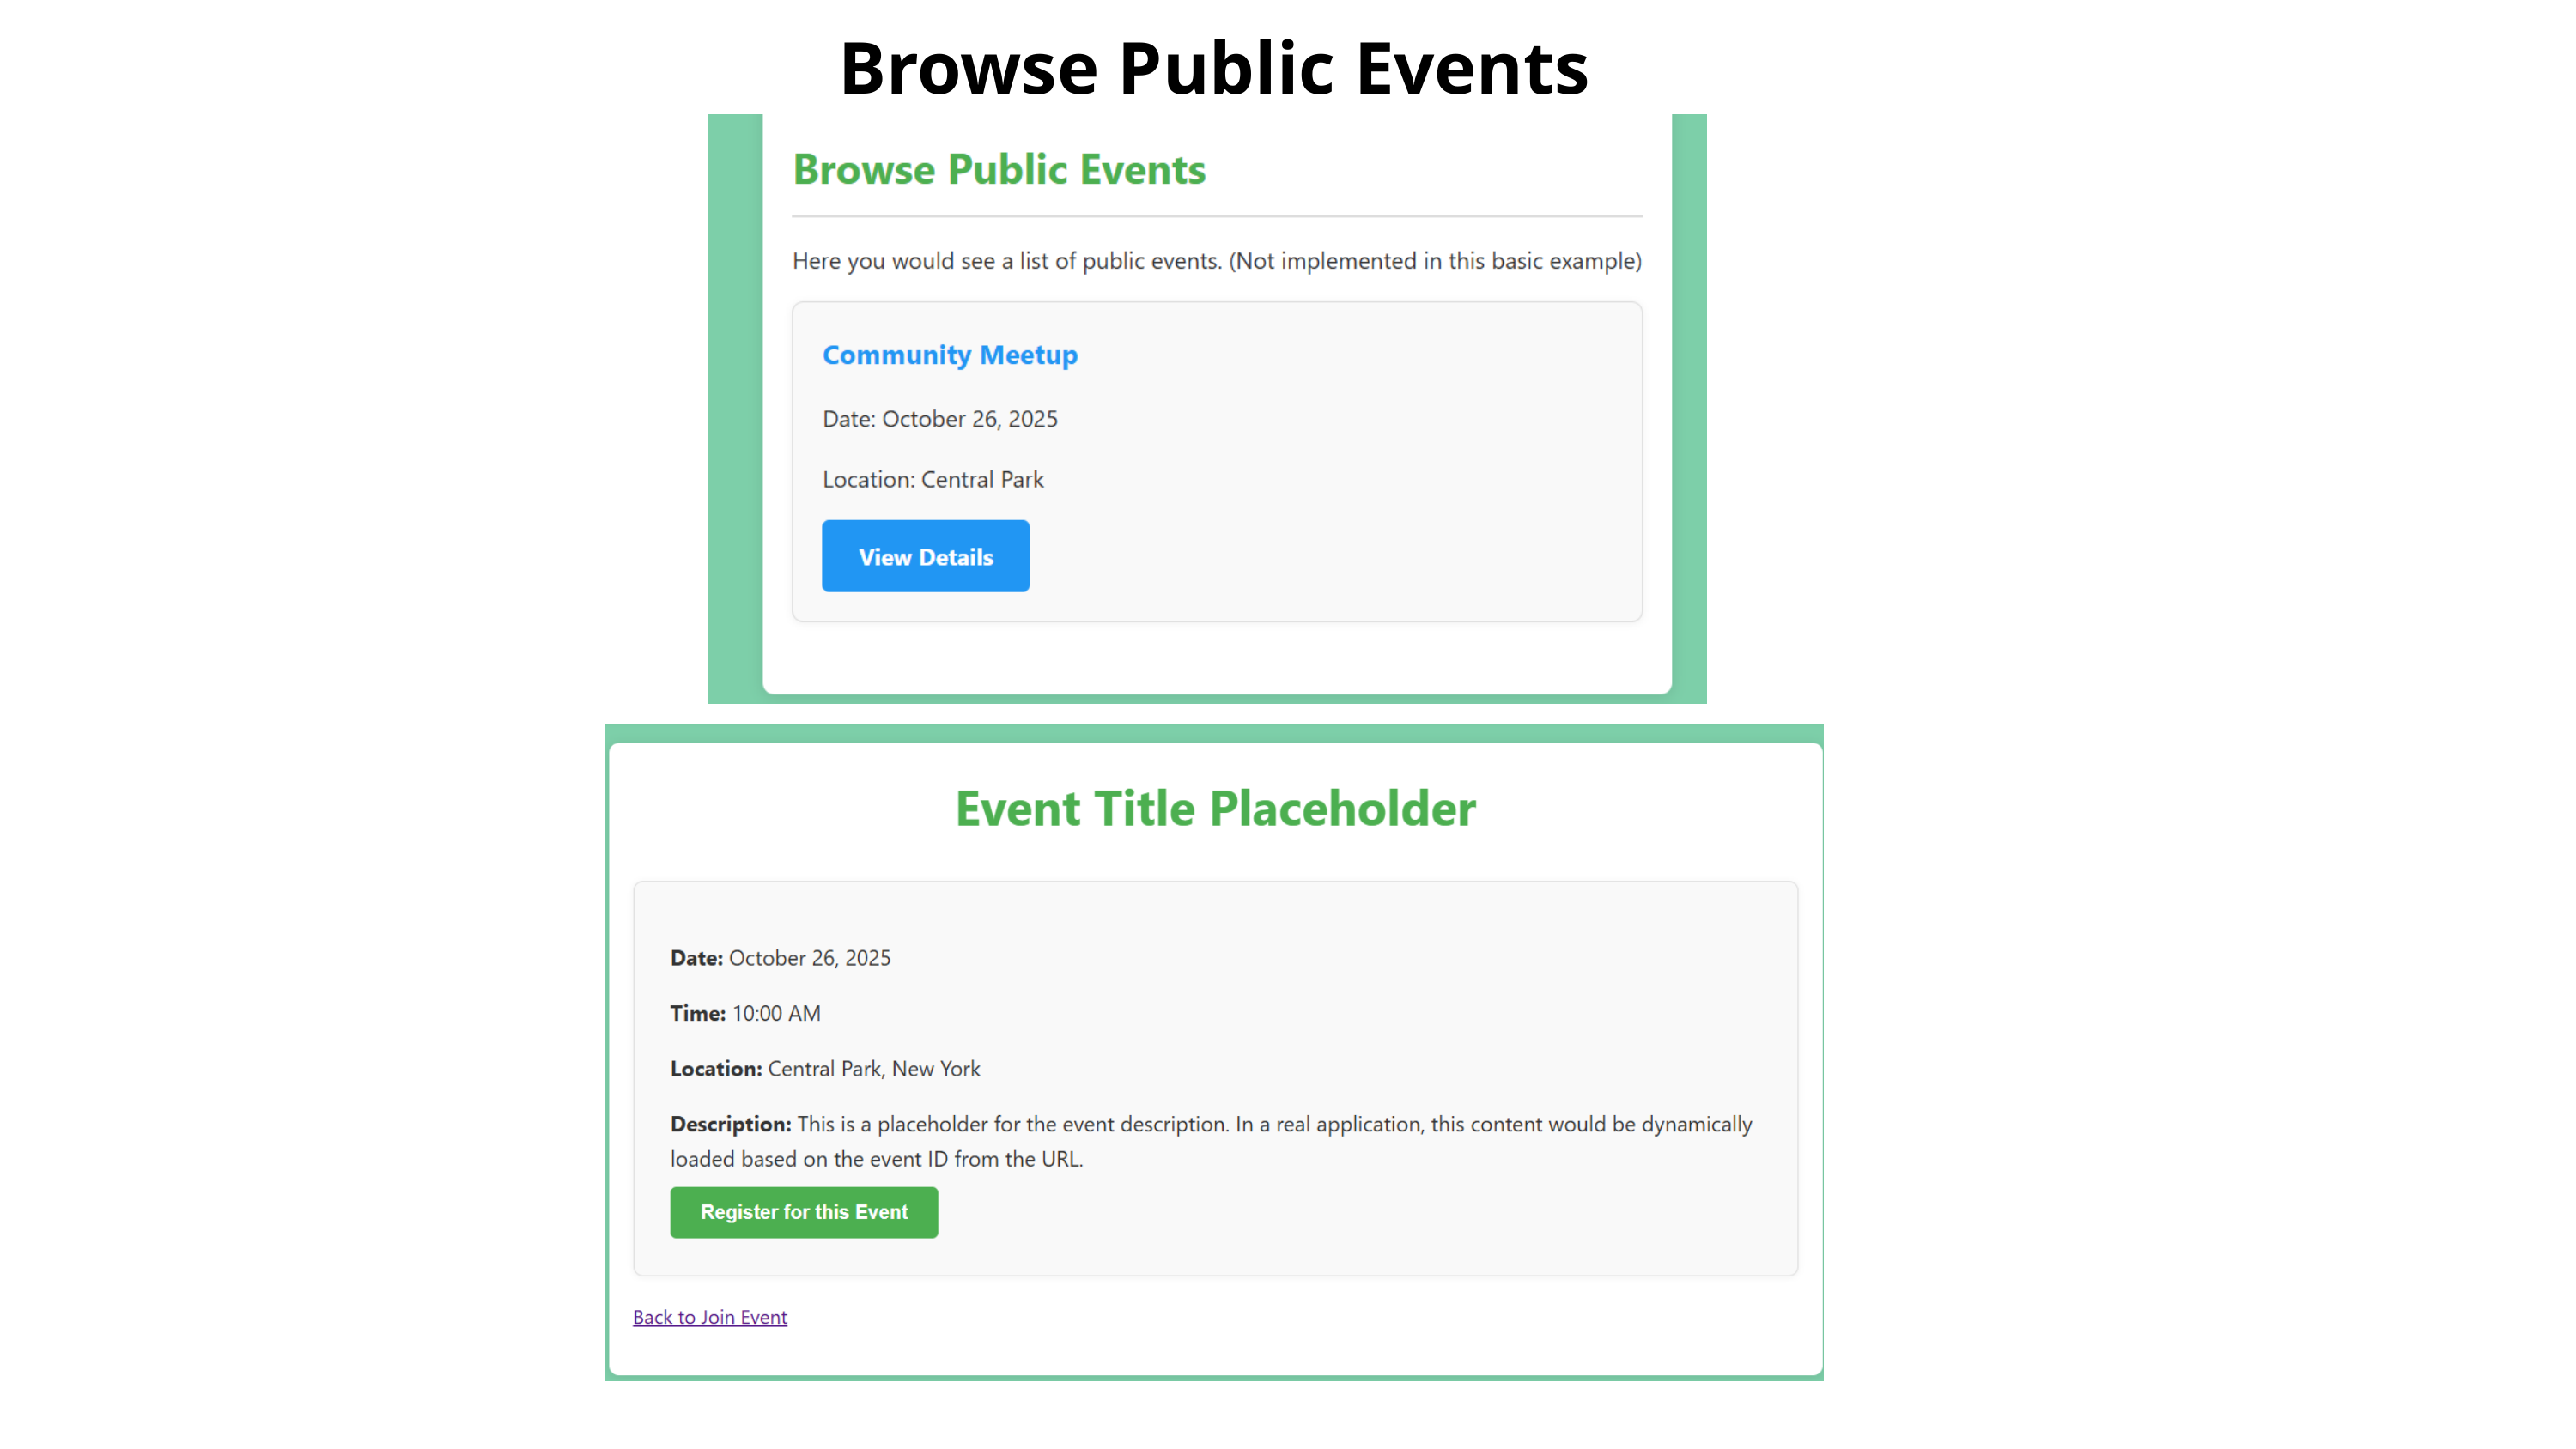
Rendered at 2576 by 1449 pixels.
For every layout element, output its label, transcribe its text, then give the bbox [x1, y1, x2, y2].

picture [605, 724, 1825, 1381]
picture [708, 114, 1707, 704]
text_box Browse Public Events [708, 0, 1722, 109]
